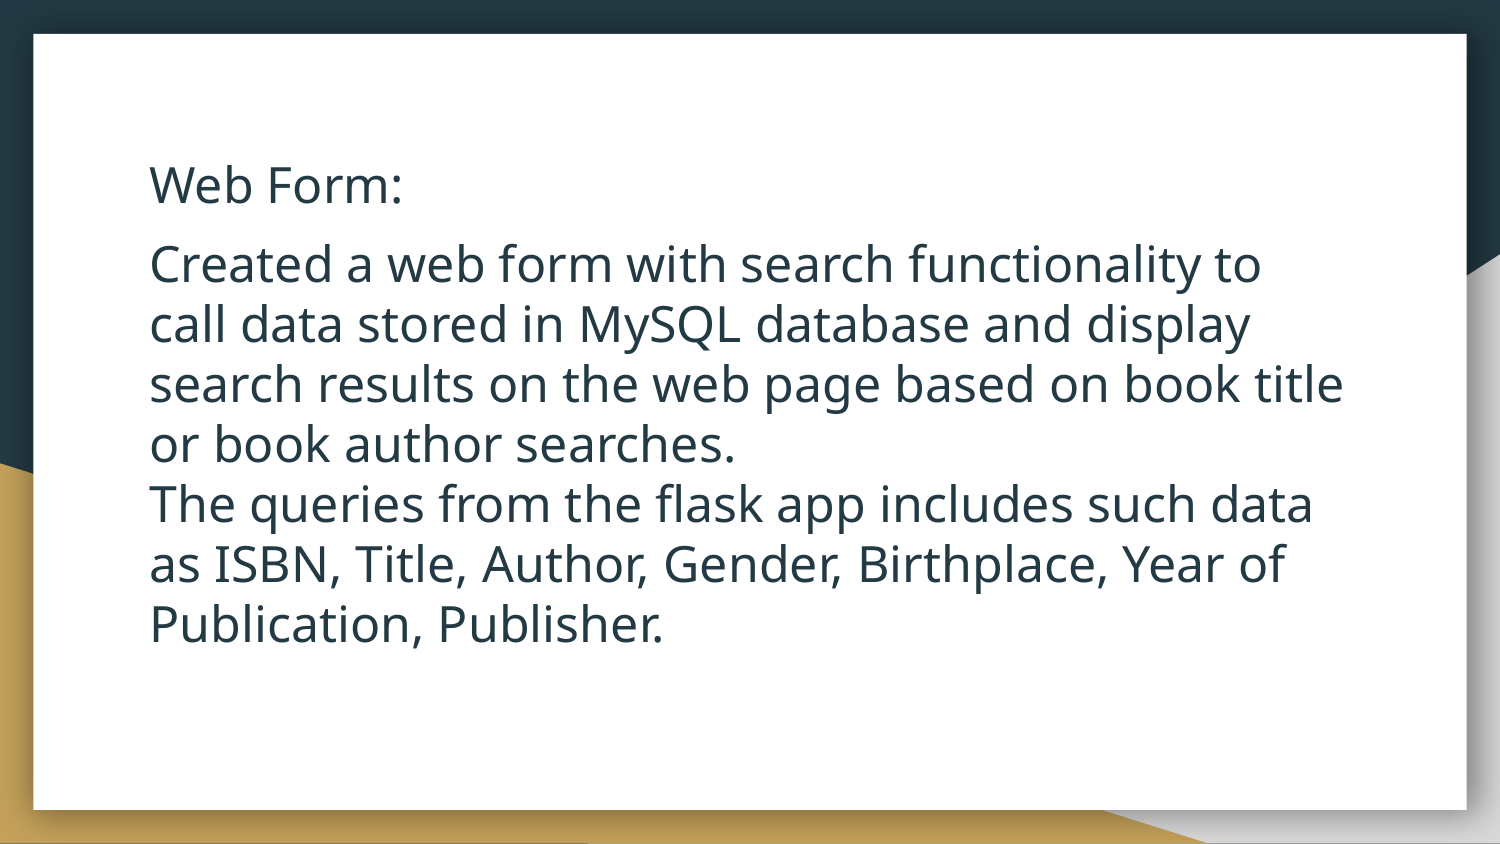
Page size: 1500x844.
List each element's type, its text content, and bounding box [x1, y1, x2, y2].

list Created a web form with search functionality to call data stored in MySQL database and display search results on the web page based on book title or book author searches. The queries from the flask app includes such data as ISBN, Title, Author, Gender, Birthplace, Year of Publication, Publisher. [134, 217, 1366, 729]
title Web Form: [134, 138, 1366, 217]
